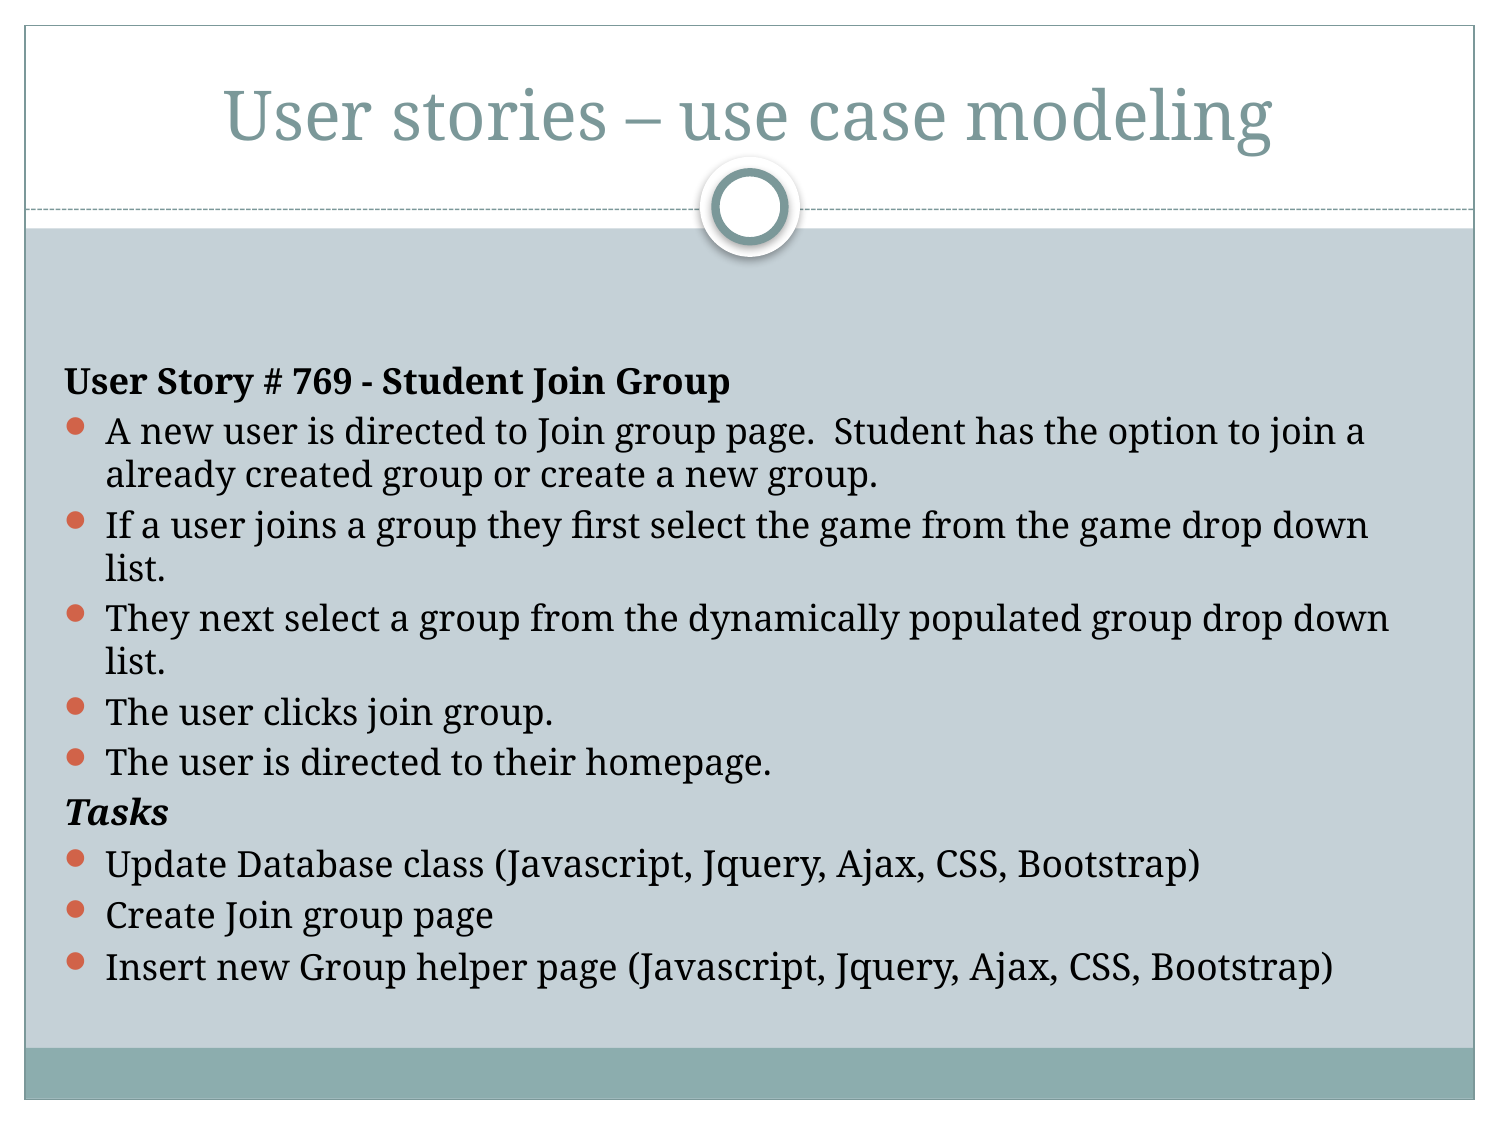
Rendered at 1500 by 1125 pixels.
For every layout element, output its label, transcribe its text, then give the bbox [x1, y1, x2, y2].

title User stories – use case modeling [49, 37, 1450, 162]
list User Story # 769 - Student Join Group A new user is directed to Join group page. Student has the option to join a already created group or create a new group. If a user joins a group they first select the game from the game drop down list. They next select a group from the dynamically populated group drop down list. The user clicks join group. The user is directed to their homepage. Tasks Update Database class (Javascript, Jquery, Ajax, CSS, Bootstrap) Create Join group page Insert new Group helper page (Javascript, Jquery, Ajax, CSS, Bootstrap) [49, 250, 1445, 1001]
